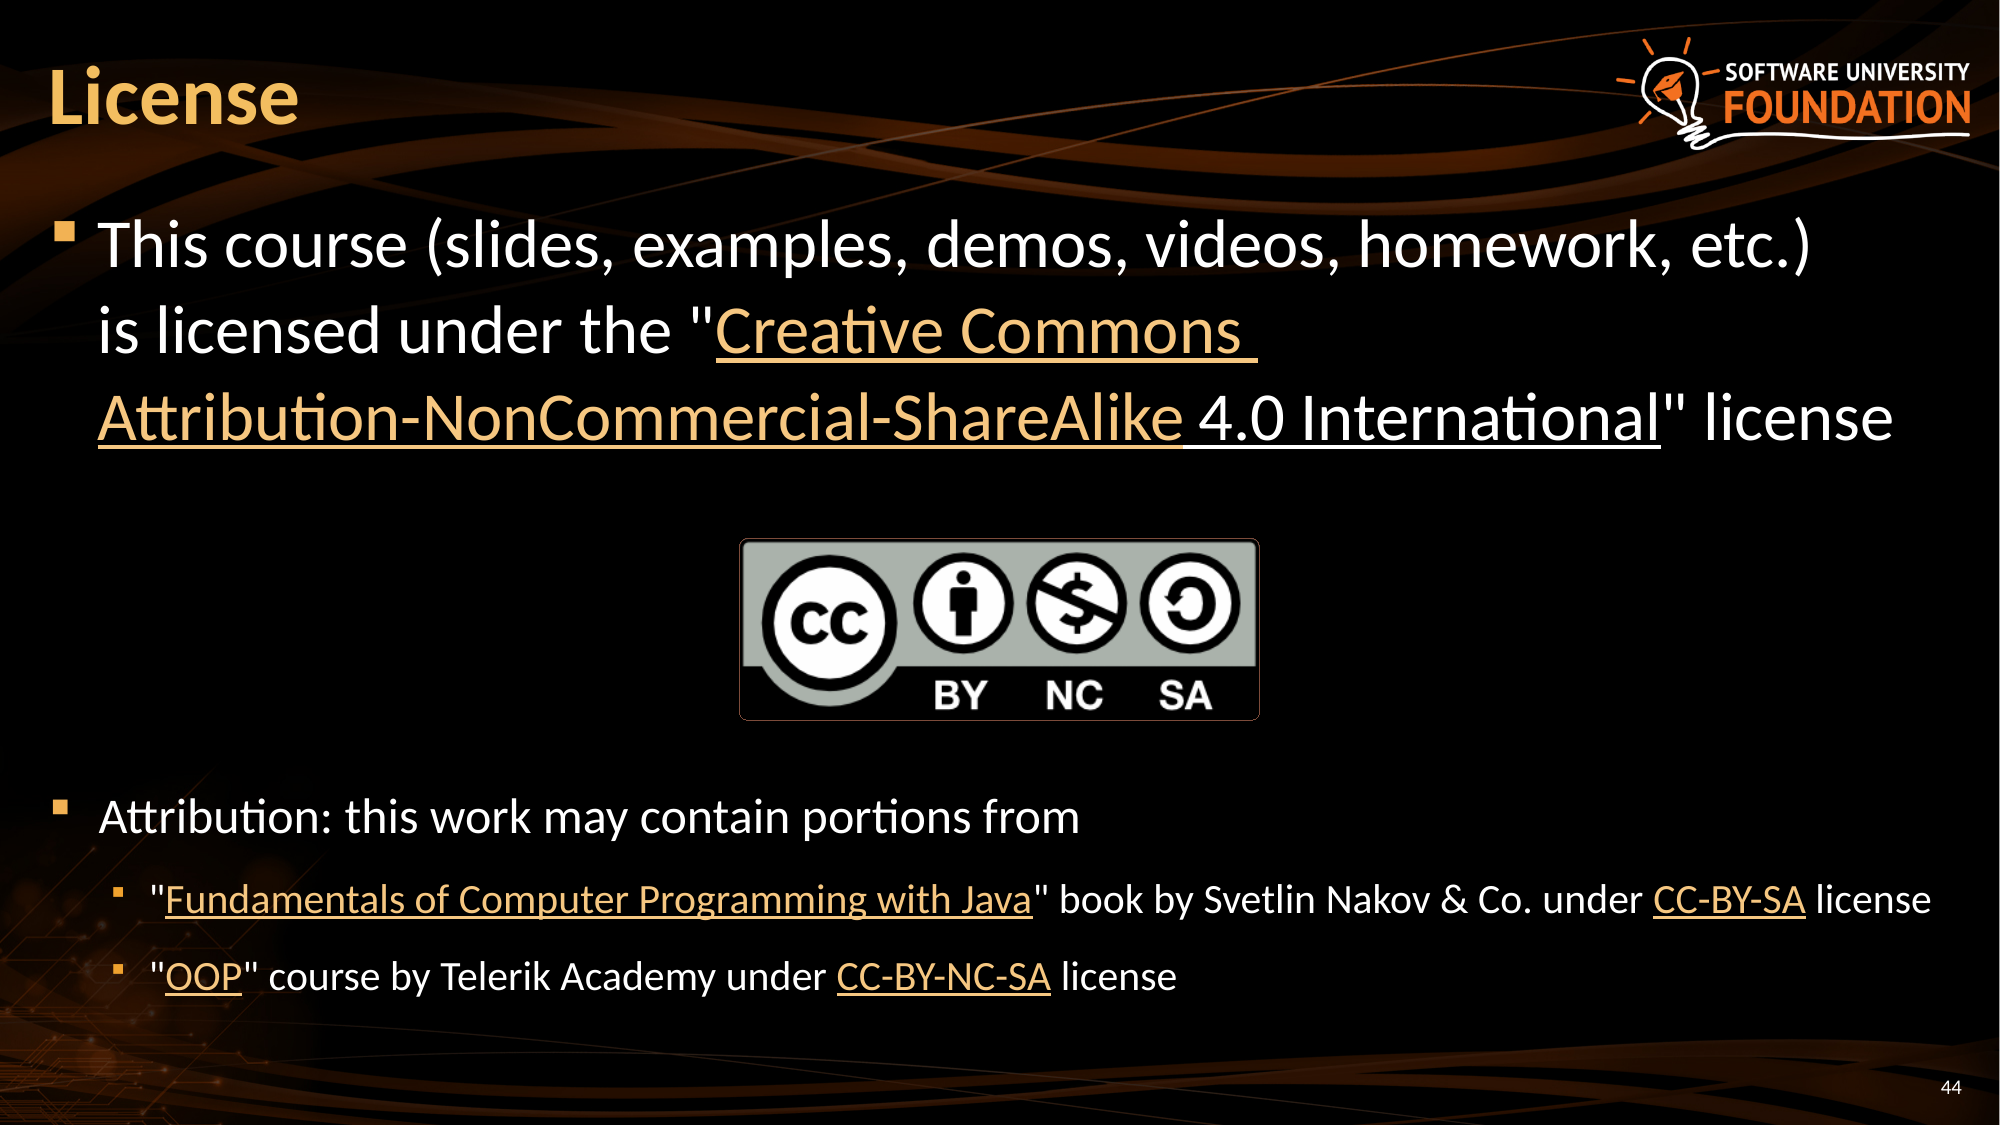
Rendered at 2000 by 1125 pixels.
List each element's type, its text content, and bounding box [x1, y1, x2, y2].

list Attribution: this work may contain portions from "Fundamentals of Computer Programming with Java" book by Svetlin Nakov & Co. under CC-BY-SA license "OOP" course by Telerik Academy under CC-BY-NC-SA license [30, 774, 1968, 1103]
title License [30, 6, 1602, 189]
picture [0, 0, 2000, 1125]
list This course (slides, examples, demos, videos, homework, etc.) is licensed under the "Creative Commons Attribution-NonCommercial-ShareAlike 4.0 International" license [31, 188, 1968, 484]
